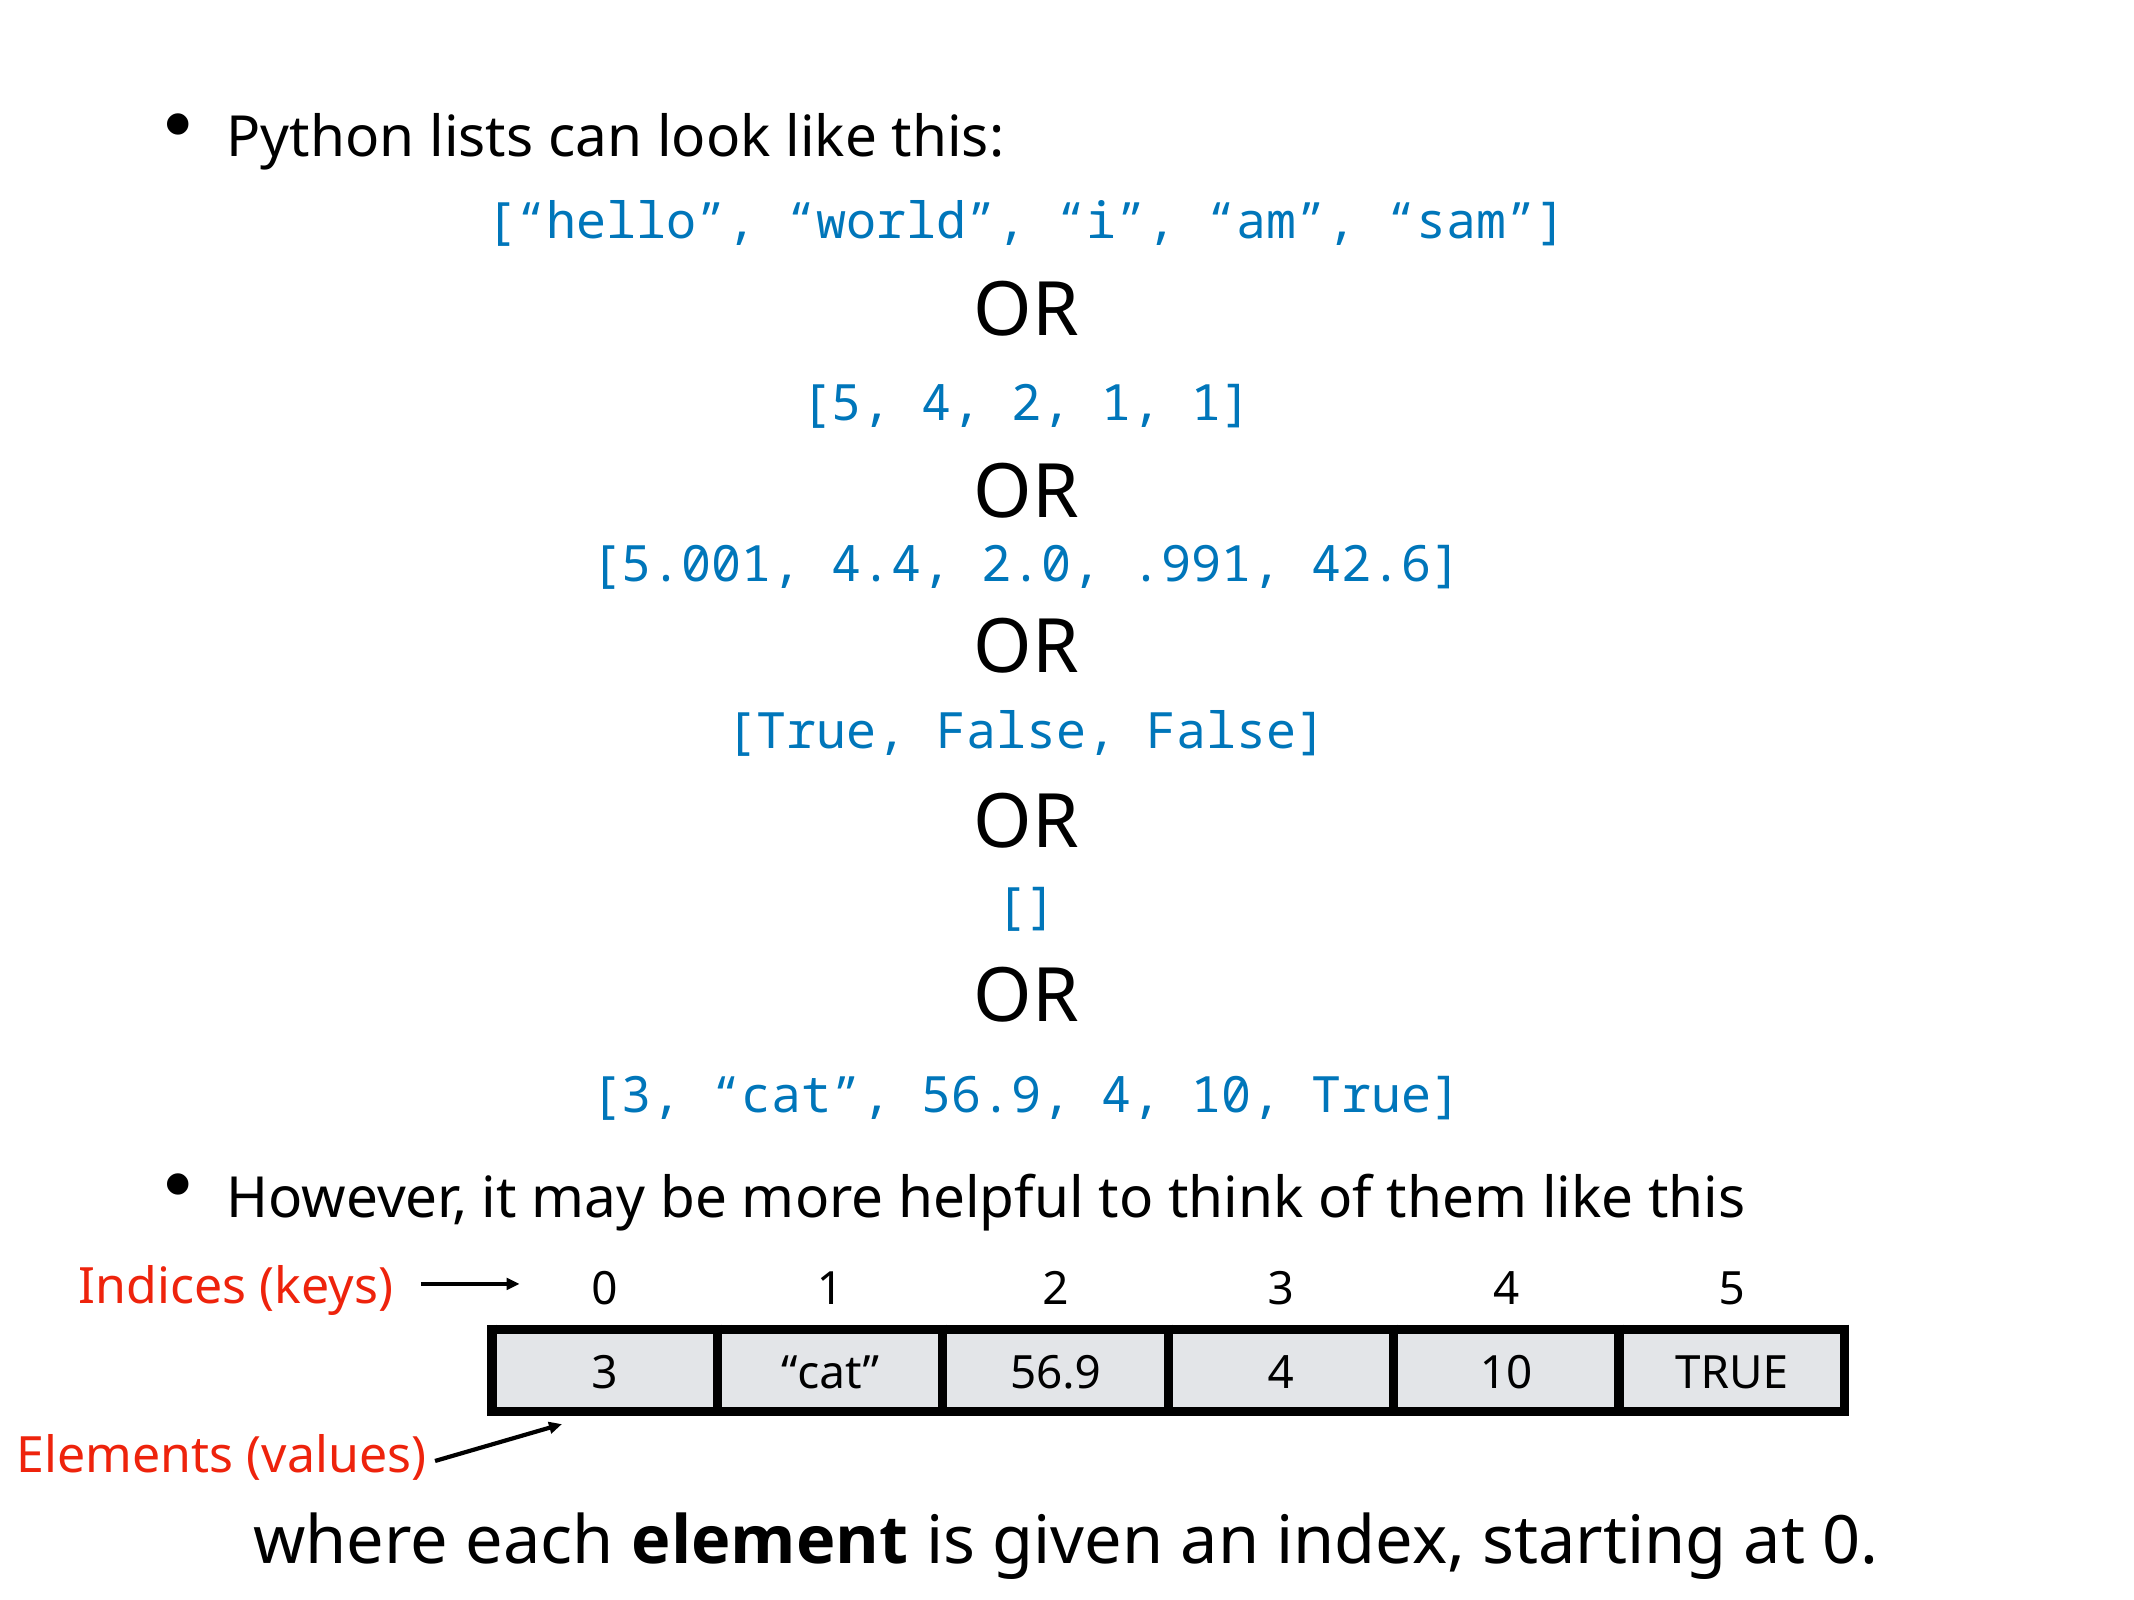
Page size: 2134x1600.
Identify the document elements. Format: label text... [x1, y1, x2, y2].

text_box [“hello”, “world”, “i”, “am”, “sam”] [478, 180, 1575, 258]
table_cell “cat” [722, 1334, 938, 1407]
text_box OR [965, 764, 1088, 871]
table_header 3 [1168, 1244, 1394, 1325]
table_cell 4 [1173, 1334, 1389, 1407]
text_box However, it may be more helpful to think of them like this [156, 1152, 1978, 1381]
text_box [] [988, 865, 1065, 938]
table_cell 56.9 [947, 1334, 1164, 1407]
text_box OR [965, 434, 1088, 541]
text_box OR [965, 589, 1088, 697]
table_header 1 [717, 1244, 943, 1325]
text_box [5.001, 4.4, 2.0, .991, 42.6] [583, 522, 1470, 600]
table_header 0 [492, 1244, 717, 1325]
table_cell 3 [497, 1334, 713, 1407]
text_box [5, 4, 2, 1, 1] [793, 362, 1260, 439]
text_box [75, 1245, 520, 1322]
table_header 5 [1619, 1244, 1844, 1325]
text_box [435, 1421, 562, 1462]
table_header 4 [1394, 1244, 1619, 1325]
table_header 2 [943, 1244, 1168, 1325]
text_box OR [965, 252, 1088, 359]
text_box [3, “cat”, 56.9, 4, 10, True] [583, 1053, 1470, 1131]
table_cell 10 [1398, 1334, 1614, 1407]
table_cell TRUE [1624, 1334, 1840, 1407]
text_box OR [965, 938, 1088, 1046]
text_box [True, False, False] [717, 690, 1335, 768]
text_box Elements (values) [8, 1413, 435, 1491]
text_box where each element is given an index, starting at 0. [244, 1488, 1889, 1586]
list Python lists can look like this: [155, 91, 1978, 321]
